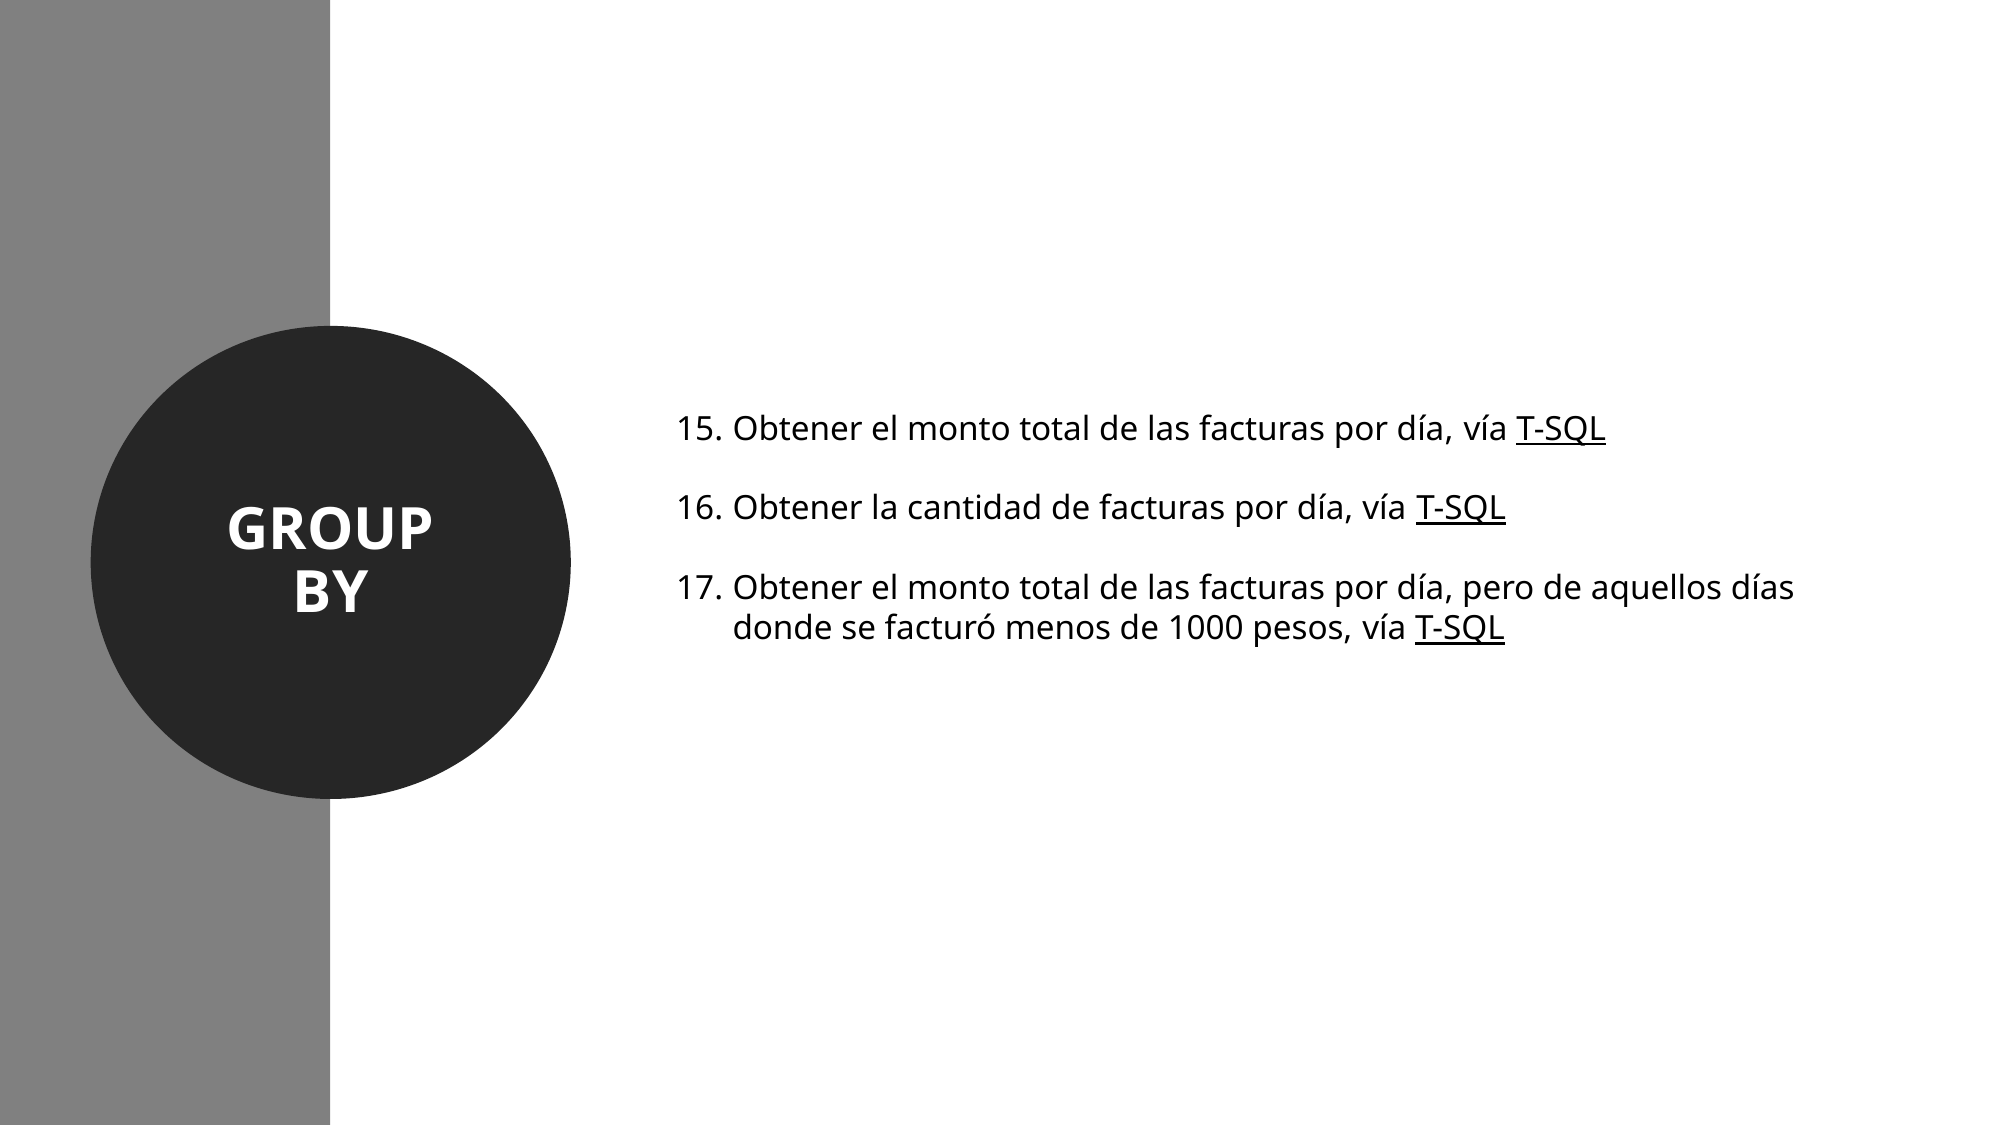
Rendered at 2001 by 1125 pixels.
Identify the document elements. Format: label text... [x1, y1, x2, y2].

text_box Obtener el monto total de las facturas por día, vía T-SQL Obtener la cantidad de facturas por día, vía T-SQL Obtener el monto total de las facturas por día, pero de aquellos días donde se facturó menos de 1000 pesos, vía T-SQL [661, 399, 1864, 654]
text_box GROUP BY [105, 340, 557, 785]
text_box [0, 0, 331, 1125]
